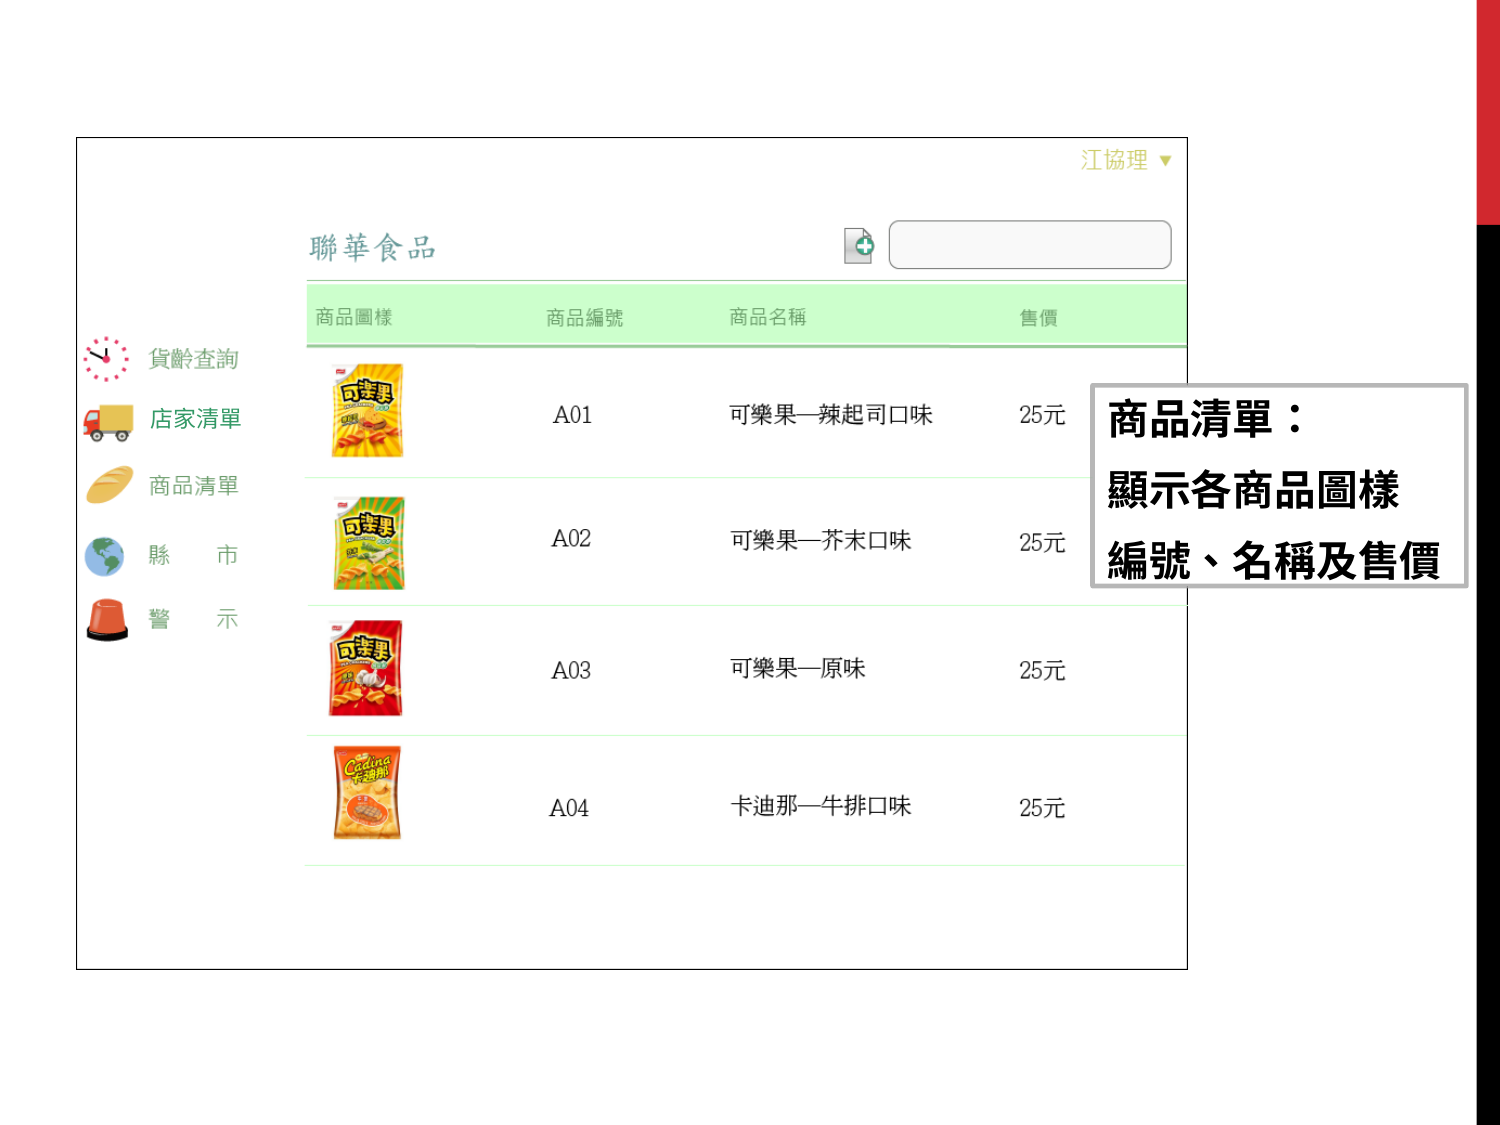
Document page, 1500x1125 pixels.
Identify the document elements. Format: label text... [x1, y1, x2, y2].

picture [76, 136, 1188, 970]
list 商品清單： 顯示各商品圖樣 編號、名稱及售價 [1197, 385, 1467, 587]
